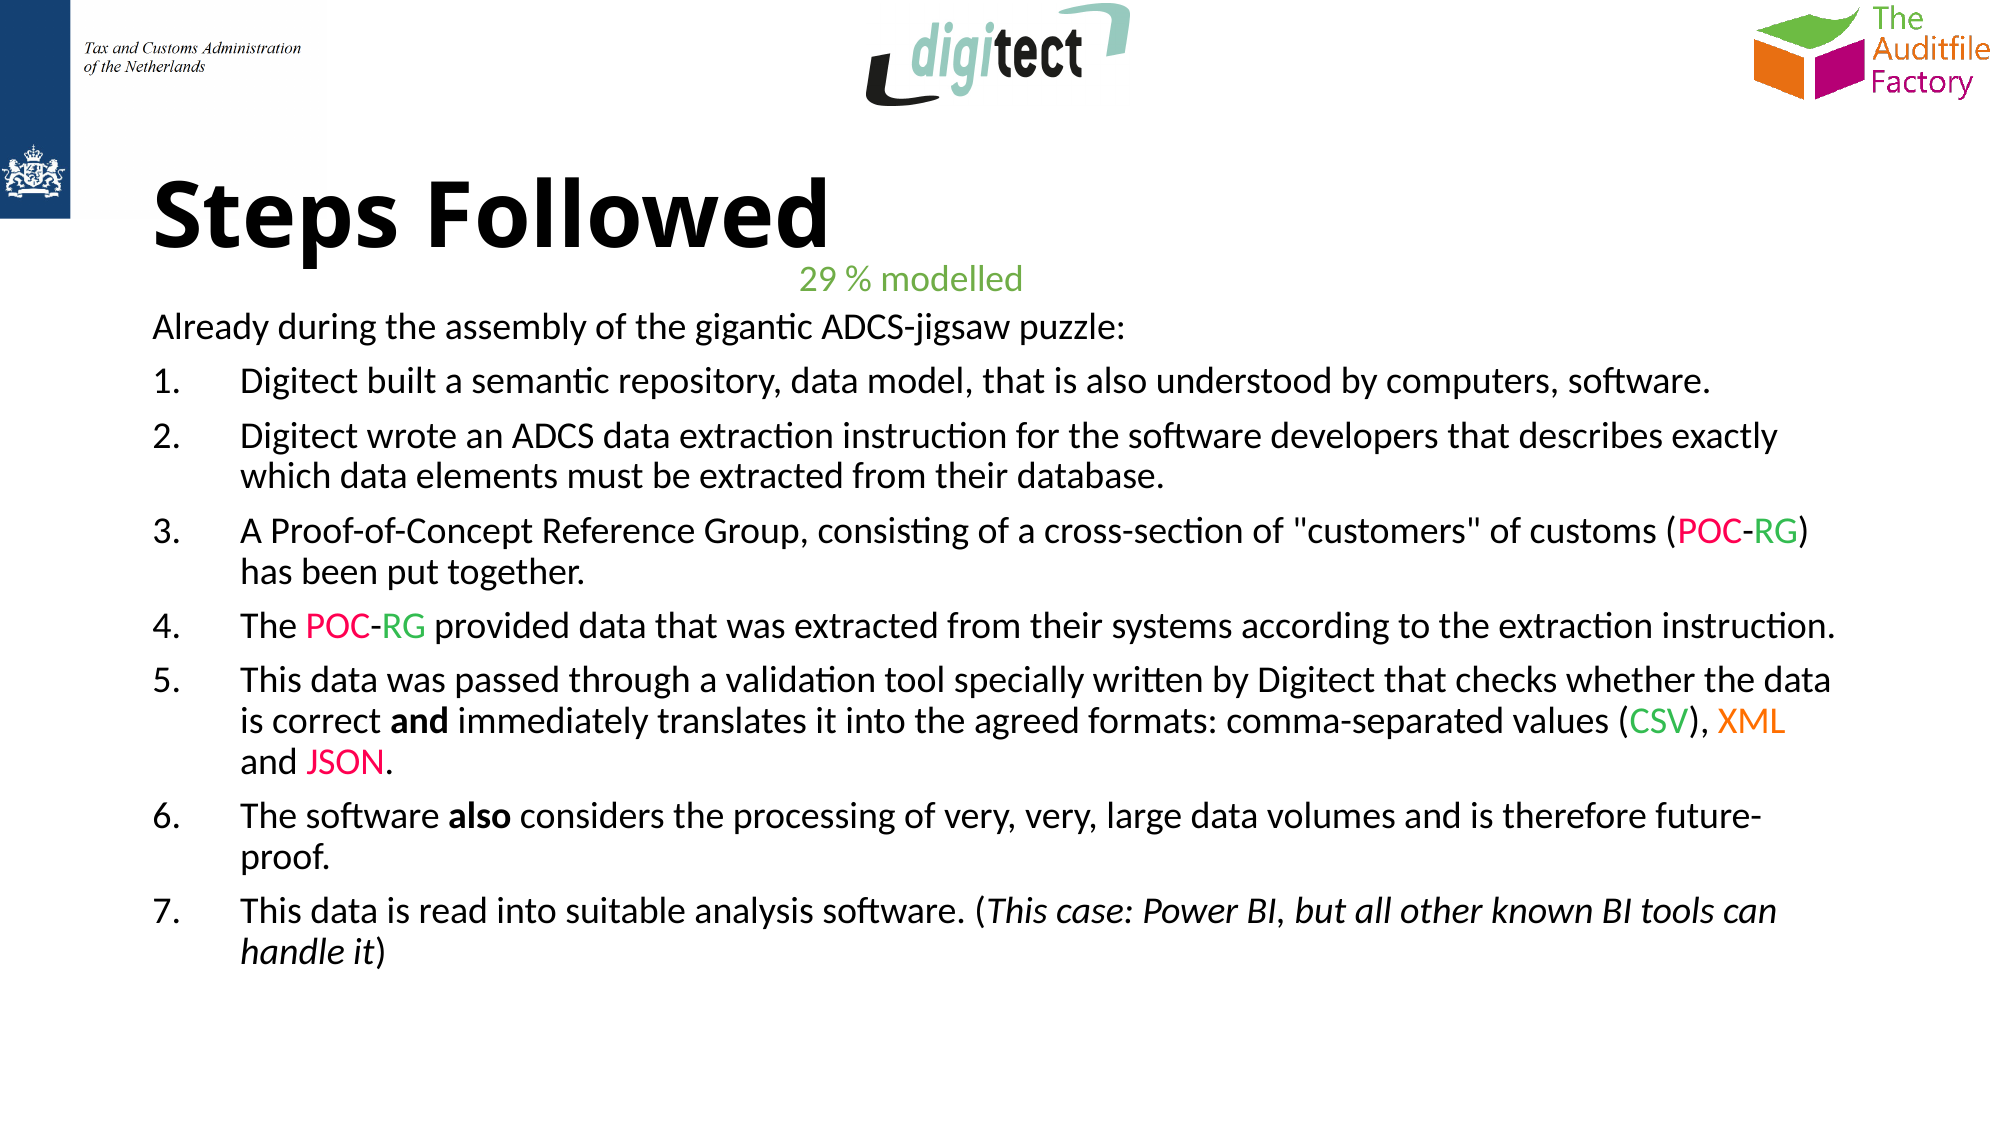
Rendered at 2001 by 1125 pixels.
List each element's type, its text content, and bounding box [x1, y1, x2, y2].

picture [1750, 1, 1993, 103]
picture [866, 3, 1130, 106]
text_box 29 % modelled [784, 278, 1043, 307]
list Already during the assembly of the gigantic ADCS-jigsaw puzzle: Digitect built a semantic repository, data model, that is also understood by computers, software. Digitect wrote an ADCS data extraction instruction for the software developers that describes exactly which data elements must be extracted from their database. A Proof-of-Concept Reference Group, consisting of a cross-section of "customers" of customs (POC-RG) has been put together. The POC-RG provided data that was extracted from their systems according to the extraction instruction. This data was passed through a validation tool specially written by Digitect that checks whether the data is correct and immediately translates it into the agreed formats: comma-separated values (CSV), XML and JSON. The software also considers the processing of very, very, large data volumes and is therefore future-proof. This data is read into suitable analysis software. (This case: Power BI, but all other known BI tools can handle it) [137, 299, 1863, 1014]
title Steps Followed [137, 59, 1863, 278]
picture [0, 0, 327, 219]
